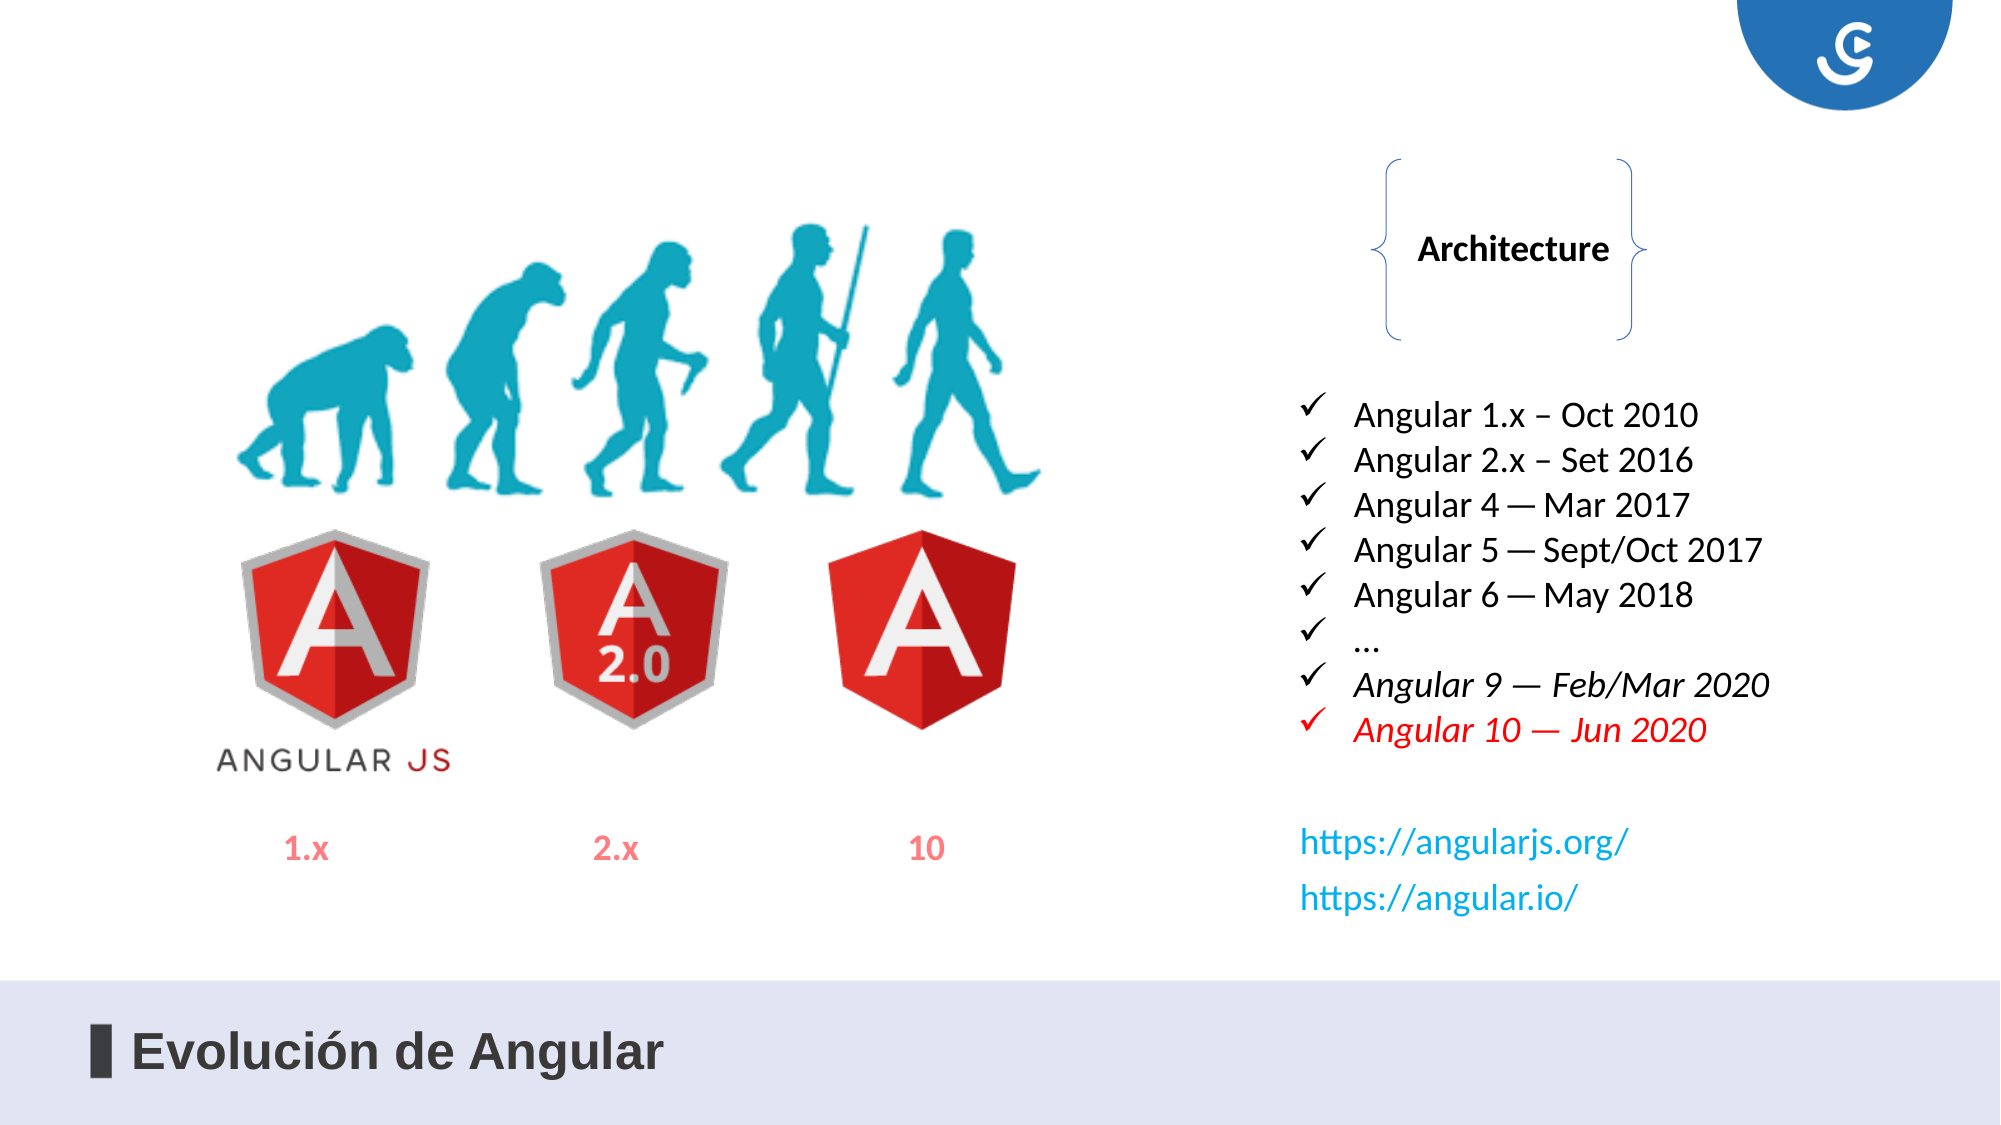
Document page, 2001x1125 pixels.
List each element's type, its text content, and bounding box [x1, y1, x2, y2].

text_box https://angularjs.org/ [1285, 810, 1645, 870]
text_box 2.x [503, 829, 729, 890]
text_box Angular 1.x – Oct 2010 Angular 2.x – Set 2016 Angular 4 — Mar 2017 Angular 5 — Sept/Oct 2017 Angular 6 — May 2018 … Angular 9 — Feb/Mar 2020 Angular 10 — Jun 2020 [1282, 382, 1976, 758]
text_box Architecture [1402, 216, 1669, 322]
text_box 10 [813, 829, 1039, 890]
picture [0, 0, 2000, 1125]
text_box [1370, 158, 1633, 341]
text_box 1.x [193, 829, 419, 890]
text_box https://angular.io/ [1285, 866, 1594, 926]
title Evolución de Angular [116, 1011, 1283, 1093]
